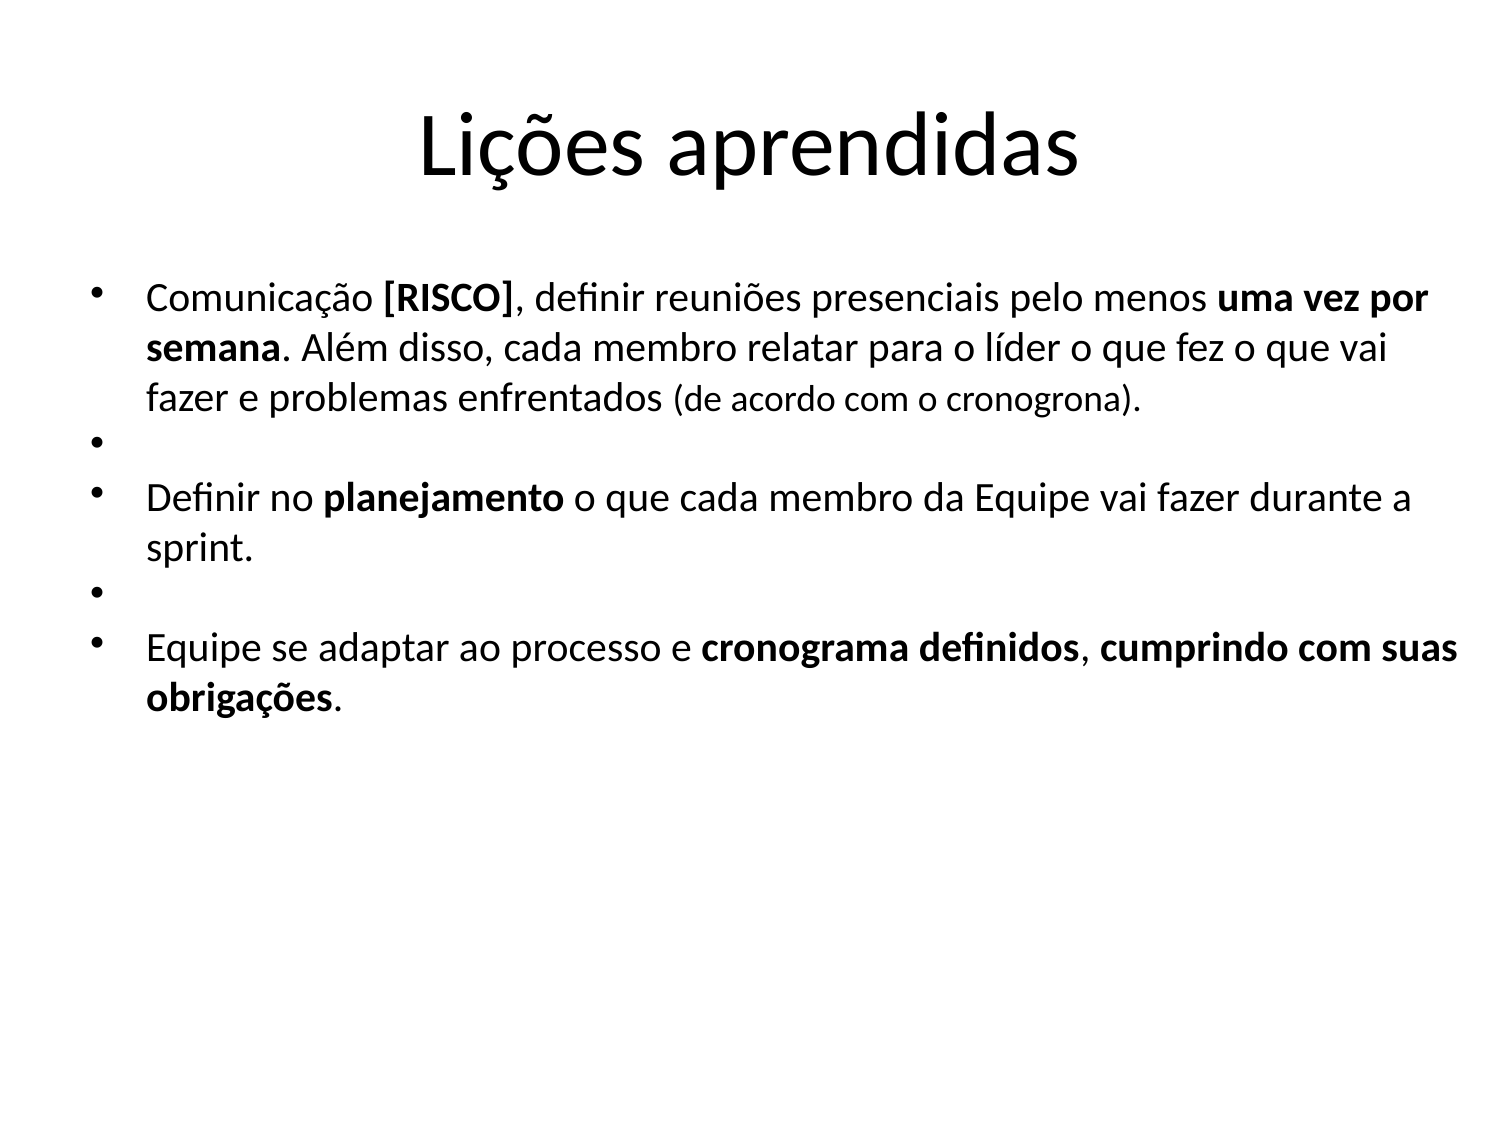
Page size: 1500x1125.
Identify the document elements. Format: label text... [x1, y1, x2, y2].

text_box Lições aprendidas [75, 45, 1425, 233]
text_box Comunicação [RISCO], definir reuniões presenciais pelo menos uma vez por semana. Além disso, cada membro relatar para o líder o que fez o que vai fazer e problemas enfrentados (de acordo com o cronogrona). Definir no planejamento o que cada membro da Equipe vai fazer durante a sprint. Equipe se adaptar ao processo e cronograma definidos, cumprindo com suas obrigações. [74, 262, 1476, 1005]
